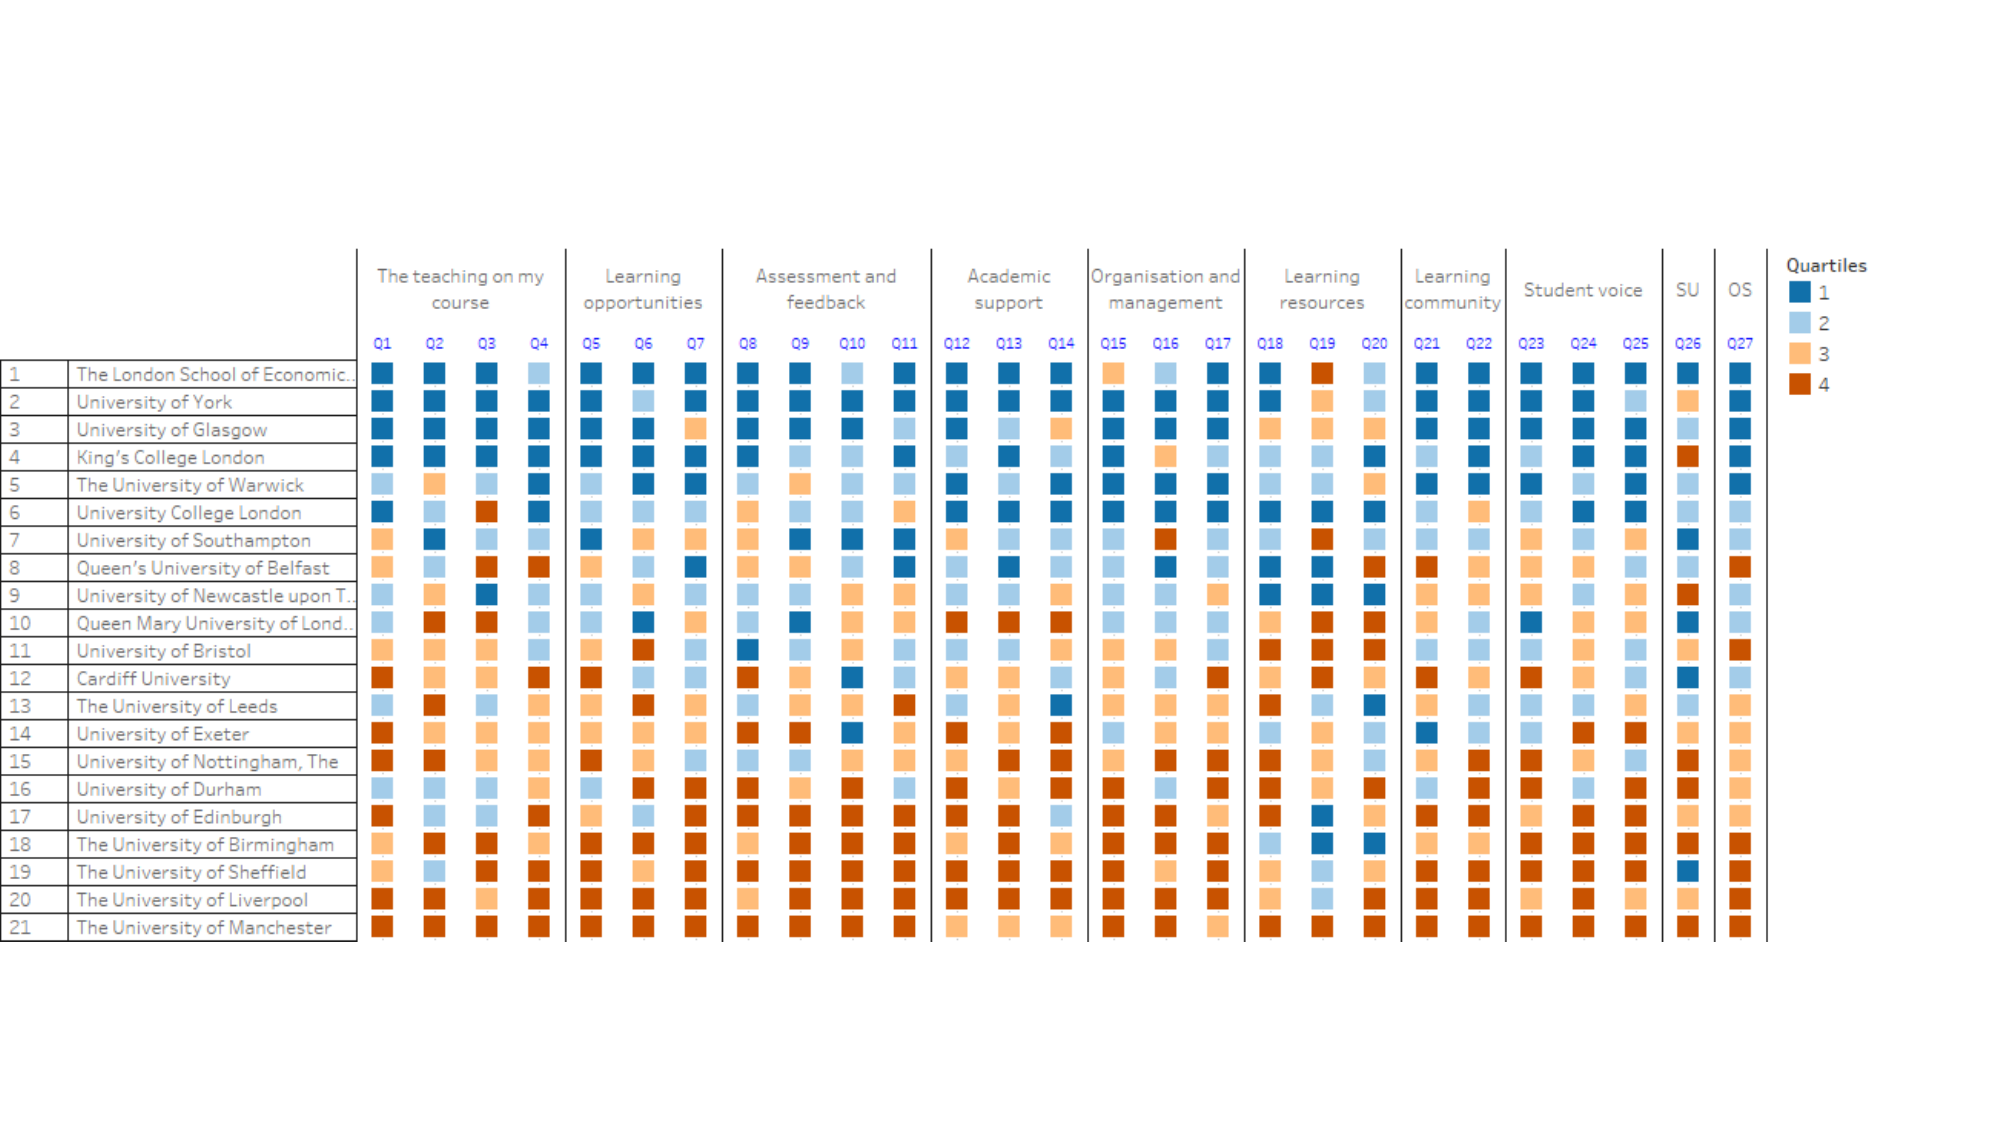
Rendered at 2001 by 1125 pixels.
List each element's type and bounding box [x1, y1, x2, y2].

picture [0, 182, 2000, 942]
